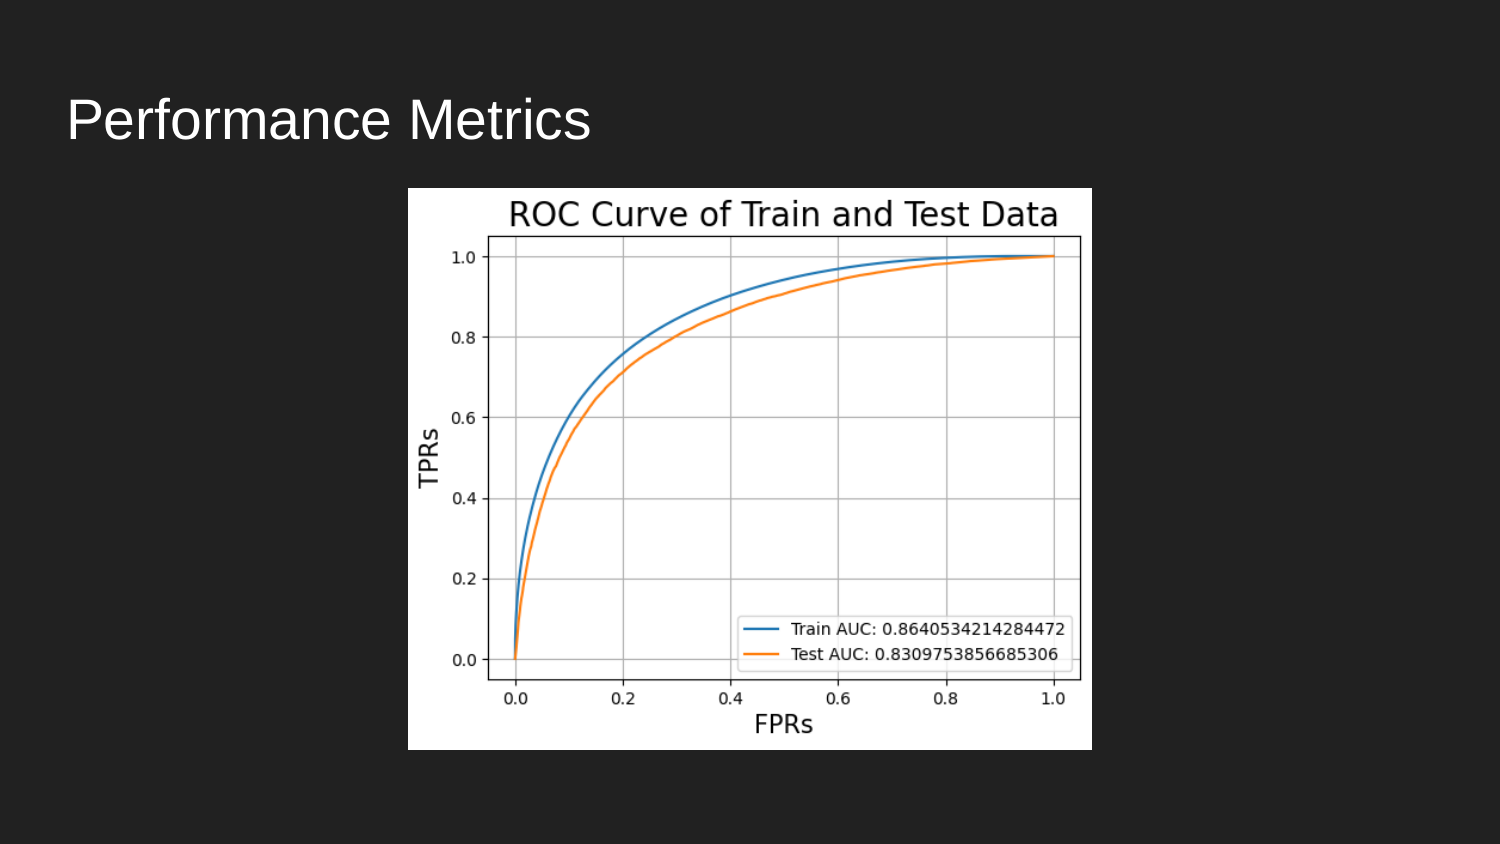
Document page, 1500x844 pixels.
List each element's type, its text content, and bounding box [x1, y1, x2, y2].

title Performance Metrics [51, 72, 1449, 167]
picture [408, 188, 1092, 750]
